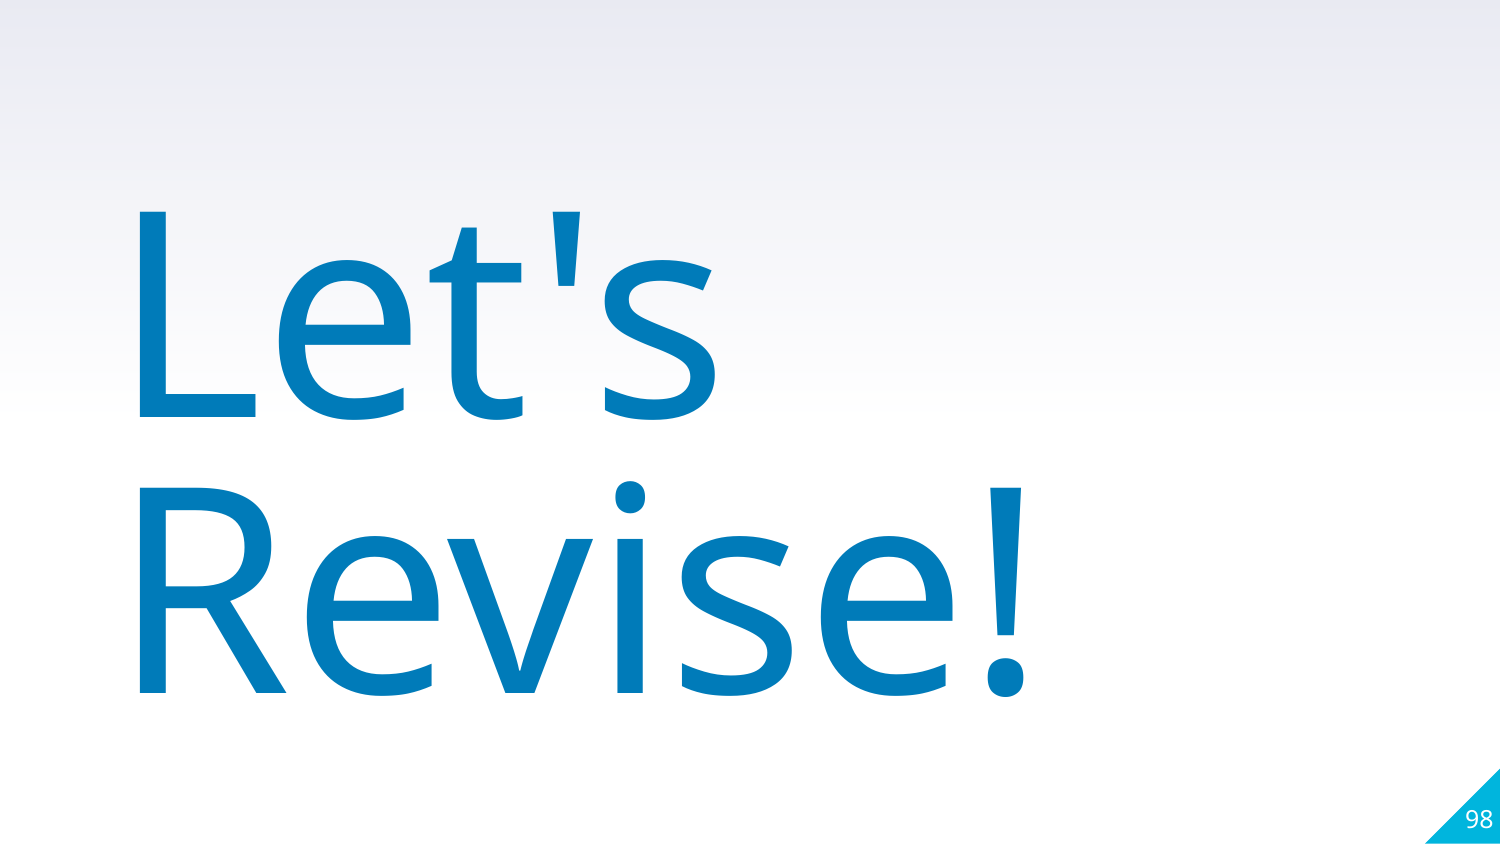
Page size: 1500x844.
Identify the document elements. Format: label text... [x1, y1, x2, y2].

slide_number 98 [1418, 760, 1494, 838]
text_box Let's Revise! [112, 197, 1447, 761]
